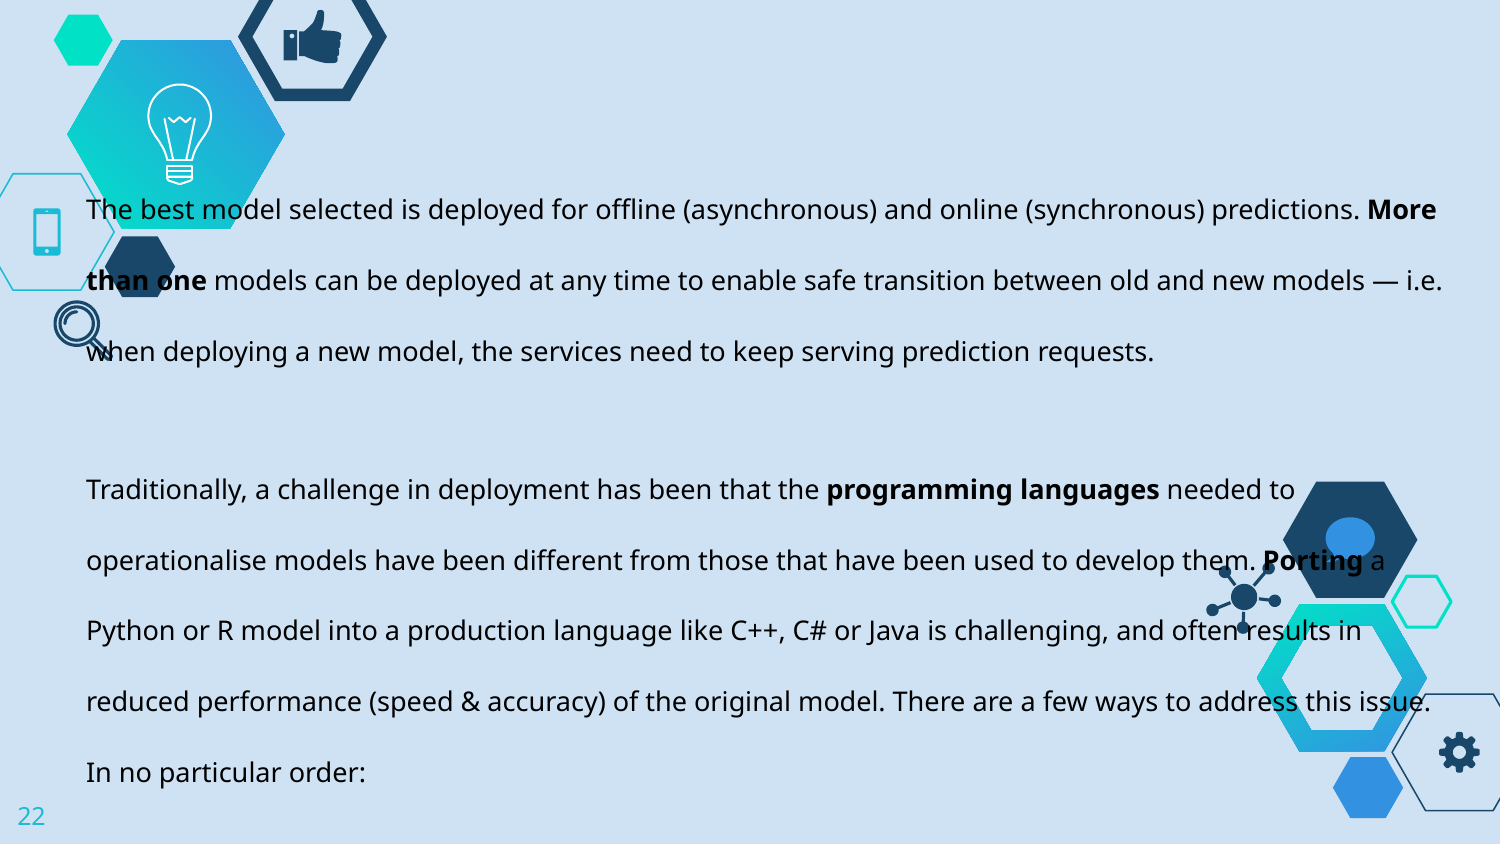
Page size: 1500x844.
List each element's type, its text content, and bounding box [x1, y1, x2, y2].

slide_number ‹#› [2, 785, 93, 844]
list The best model selected is deployed for offline (asynchronous) and online (synchronous) predictions. More than one models can be deployed at any time to enable safe transition between old and new models — i.e. when deploying a new model, the services need to keep serving prediction requests. Traditionally, a challenge in deployment has been that the programming languages needed to operationalise models have been different from those that have been used to develop them. Porting a Python or R model into a production language like C++, C# or Java is challenging, and often results in reduced performance (speed & accuracy) of the original model. There are a few ways to address this issue. In no particular order: [71, 139, 1472, 823]
